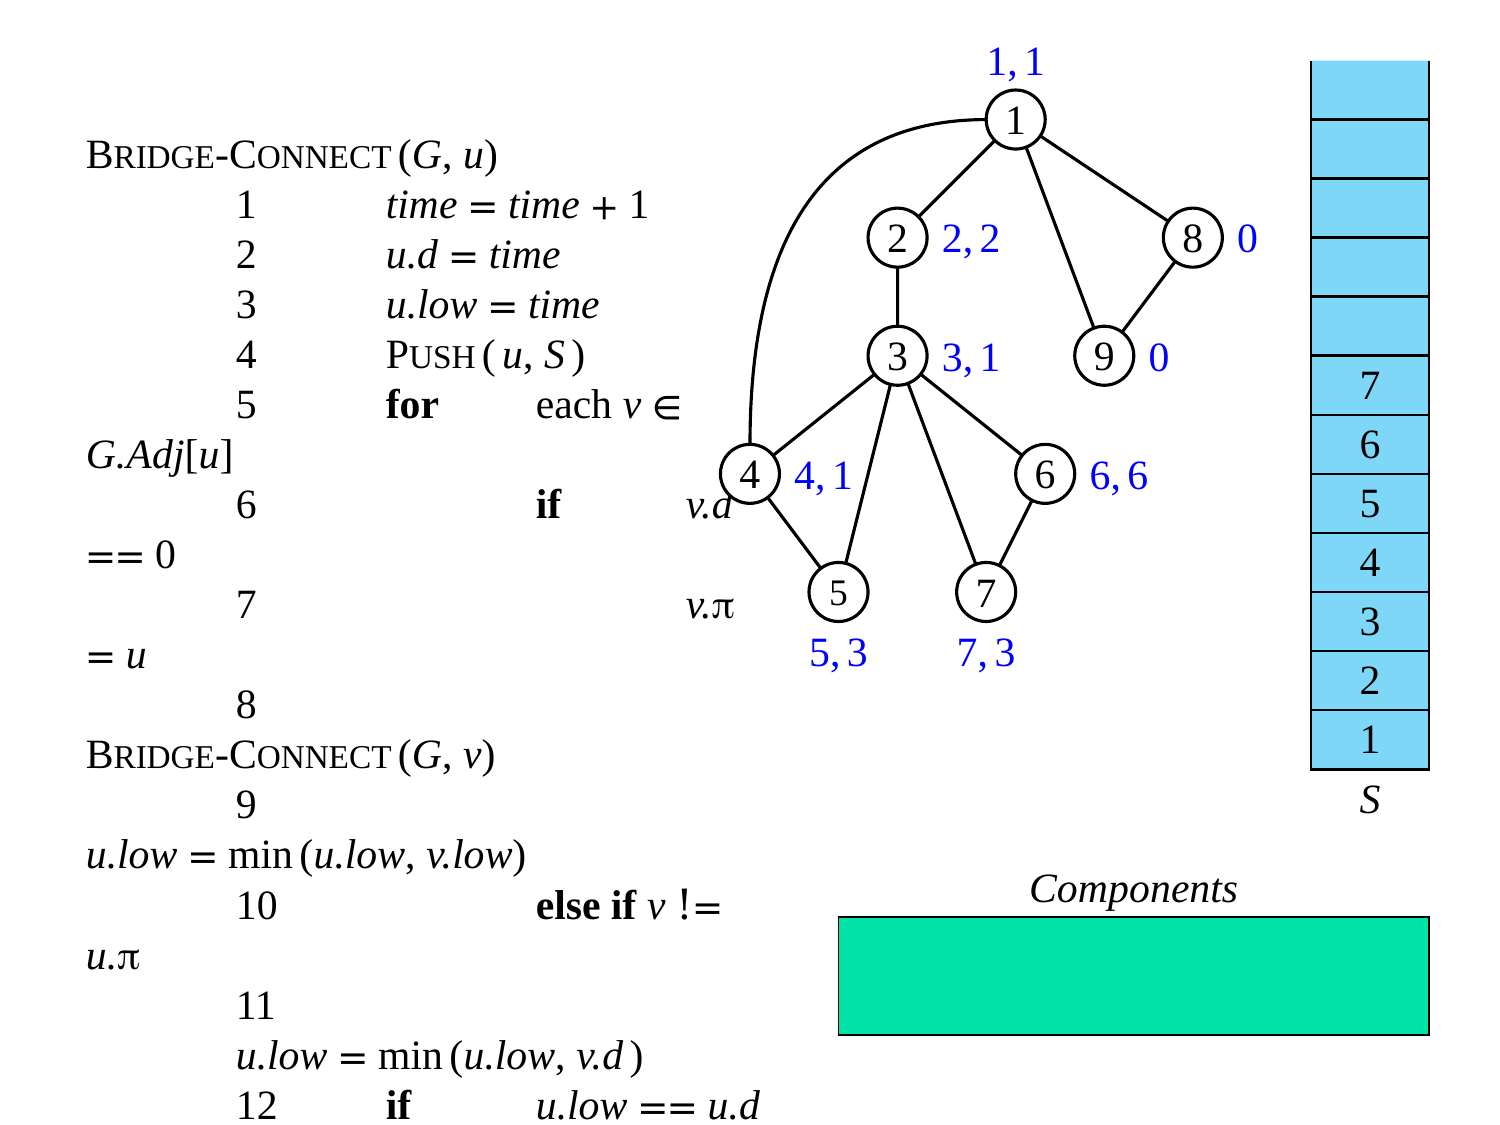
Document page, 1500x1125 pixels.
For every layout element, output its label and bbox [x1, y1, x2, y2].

table_cell [1312, 534, 1428, 591]
table_cell [1312, 298, 1428, 354]
text_box [1340, 769, 1400, 829]
text_box [705, 30, 1311, 681]
table_cell [1312, 121, 1428, 177]
table_cell [1312, 652, 1428, 709]
table_cell [1312, 239, 1428, 295]
text_box [838, 857, 1430, 1035]
table_cell [1312, 180, 1428, 236]
table_cell [1312, 593, 1428, 650]
table_cell [1312, 711, 1428, 768]
list [70, 119, 780, 1036]
table_cell [1312, 475, 1428, 532]
table_header [1312, 61, 1428, 118]
table_cell [1312, 416, 1428, 473]
table_cell [1312, 357, 1428, 414]
